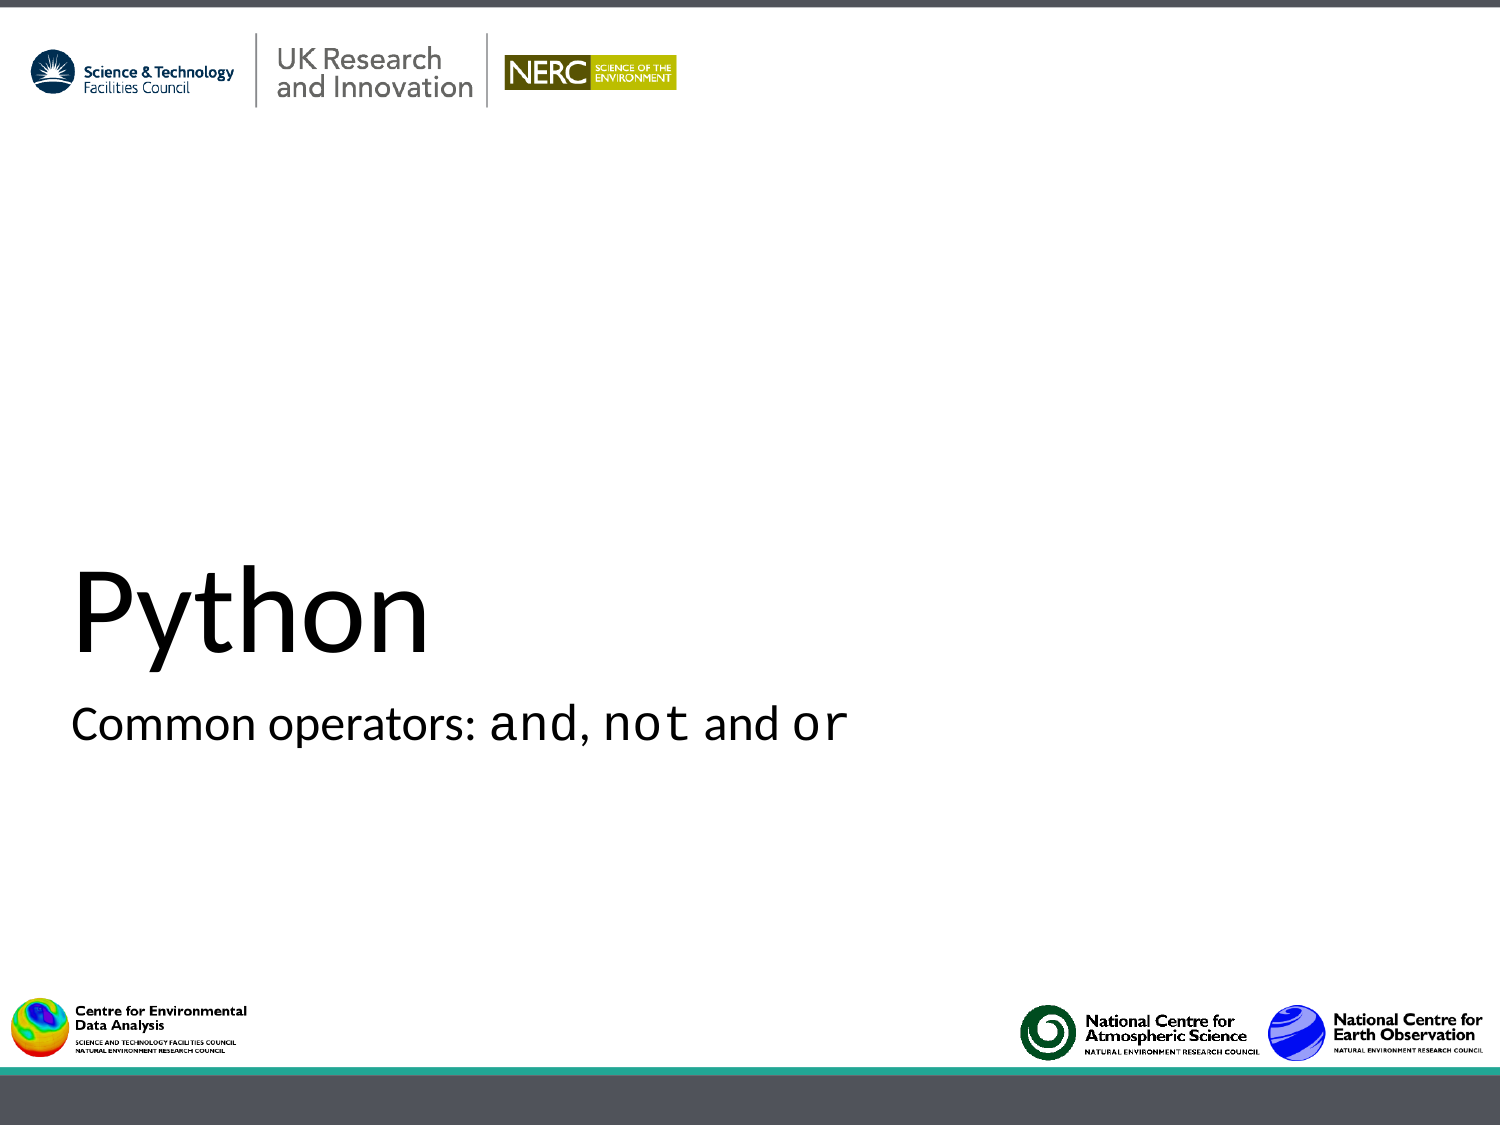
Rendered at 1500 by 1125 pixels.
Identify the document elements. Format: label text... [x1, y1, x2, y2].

subtitle Common operators: and, not and or [56, 689, 1182, 780]
title Python [56, 507, 1440, 688]
picture [0, 0, 1500, 1125]
